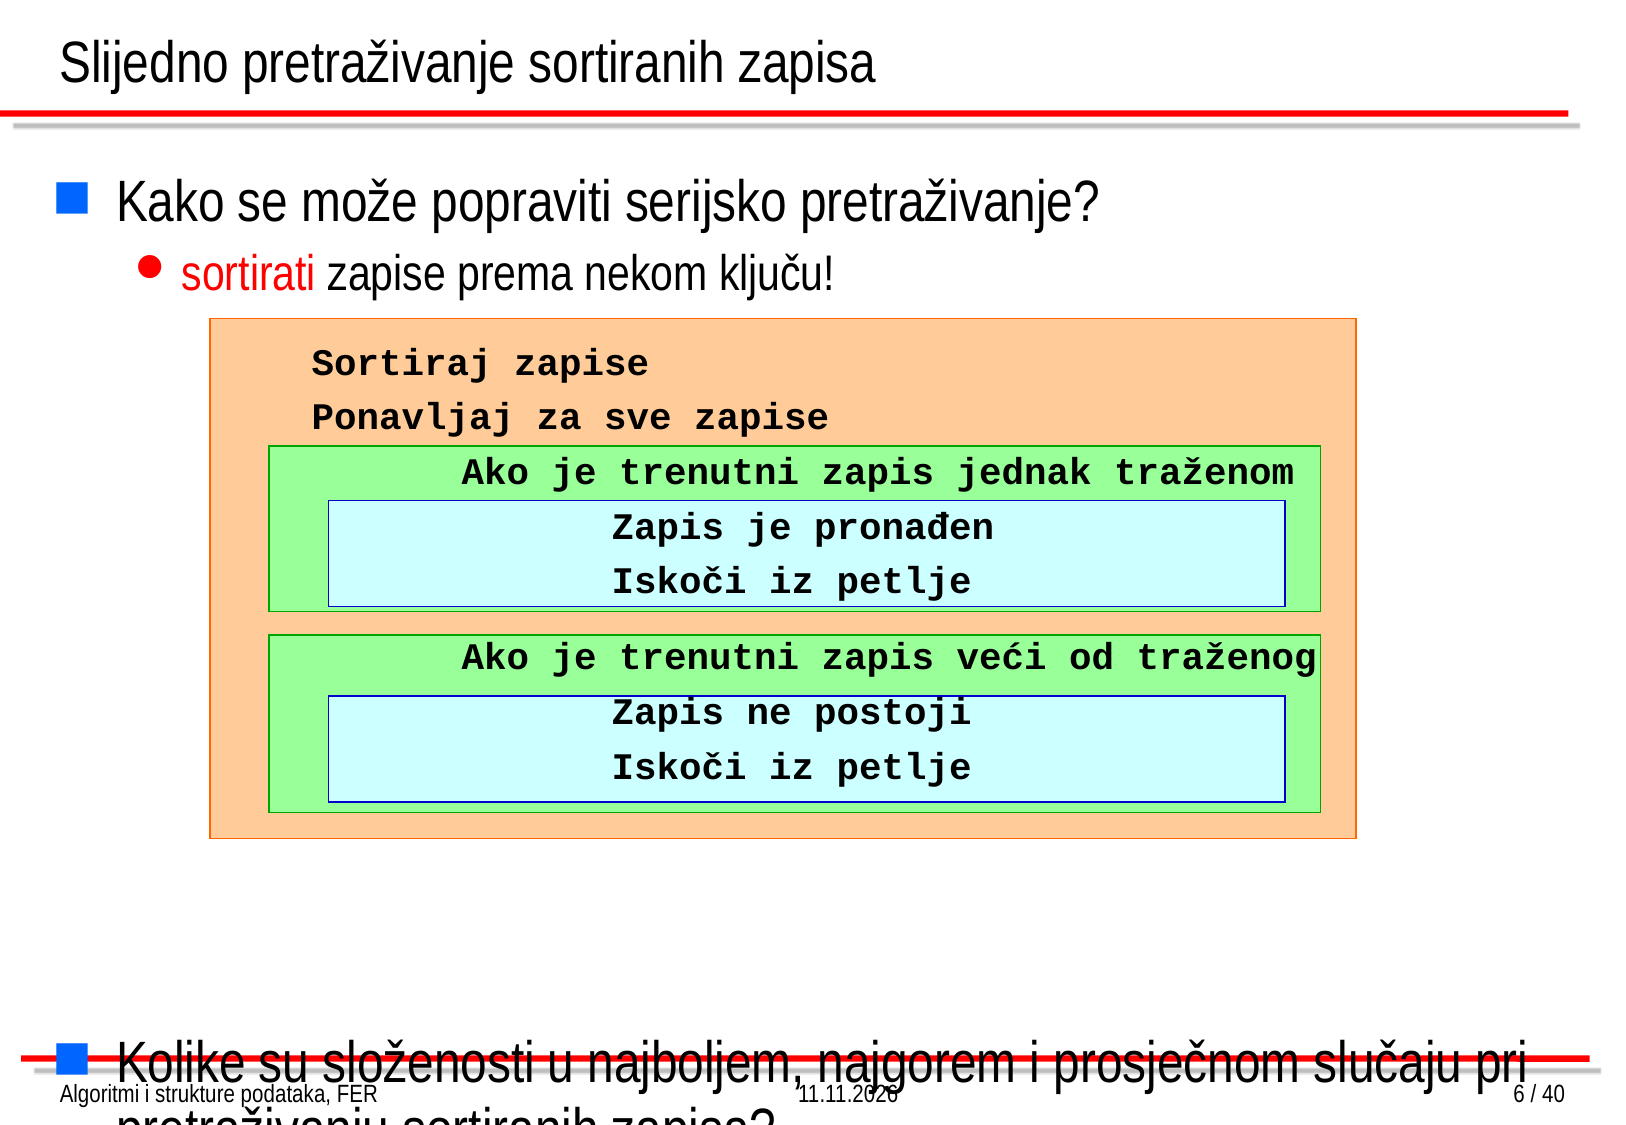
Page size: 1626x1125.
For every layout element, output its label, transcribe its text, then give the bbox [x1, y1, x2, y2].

slide_number 6 / 40 [1164, 1070, 1581, 1107]
text_box [210, 318, 1356, 839]
title Slijedno pretraživanje sortiranih zapisa [44, 0, 1569, 102]
text_box [328, 794, 1286, 803]
list Kako se može popraviti serijsko pretraživanje? sortirati zapise prema nekom ključu! Kolike su složenosti u najboljem, najgorem i prosječnom slučaju pri pretraživanju sortiranih zapisa? [44, 160, 1581, 1036]
footer Algoritmi i strukture podataka, FER [44, 1070, 612, 1107]
text_box [269, 794, 1321, 813]
text_box Sortiraj zapise Ponavljaj za sve zapise Ako je trenutni zapis jednak traženom Zapis je pronađen Iskoči iz petlje Ako je trenutni zapis veći od traženog Zapis ne postoji Iskoči iz petlje [221, 327, 1404, 794]
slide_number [658, 1070, 1039, 1107]
